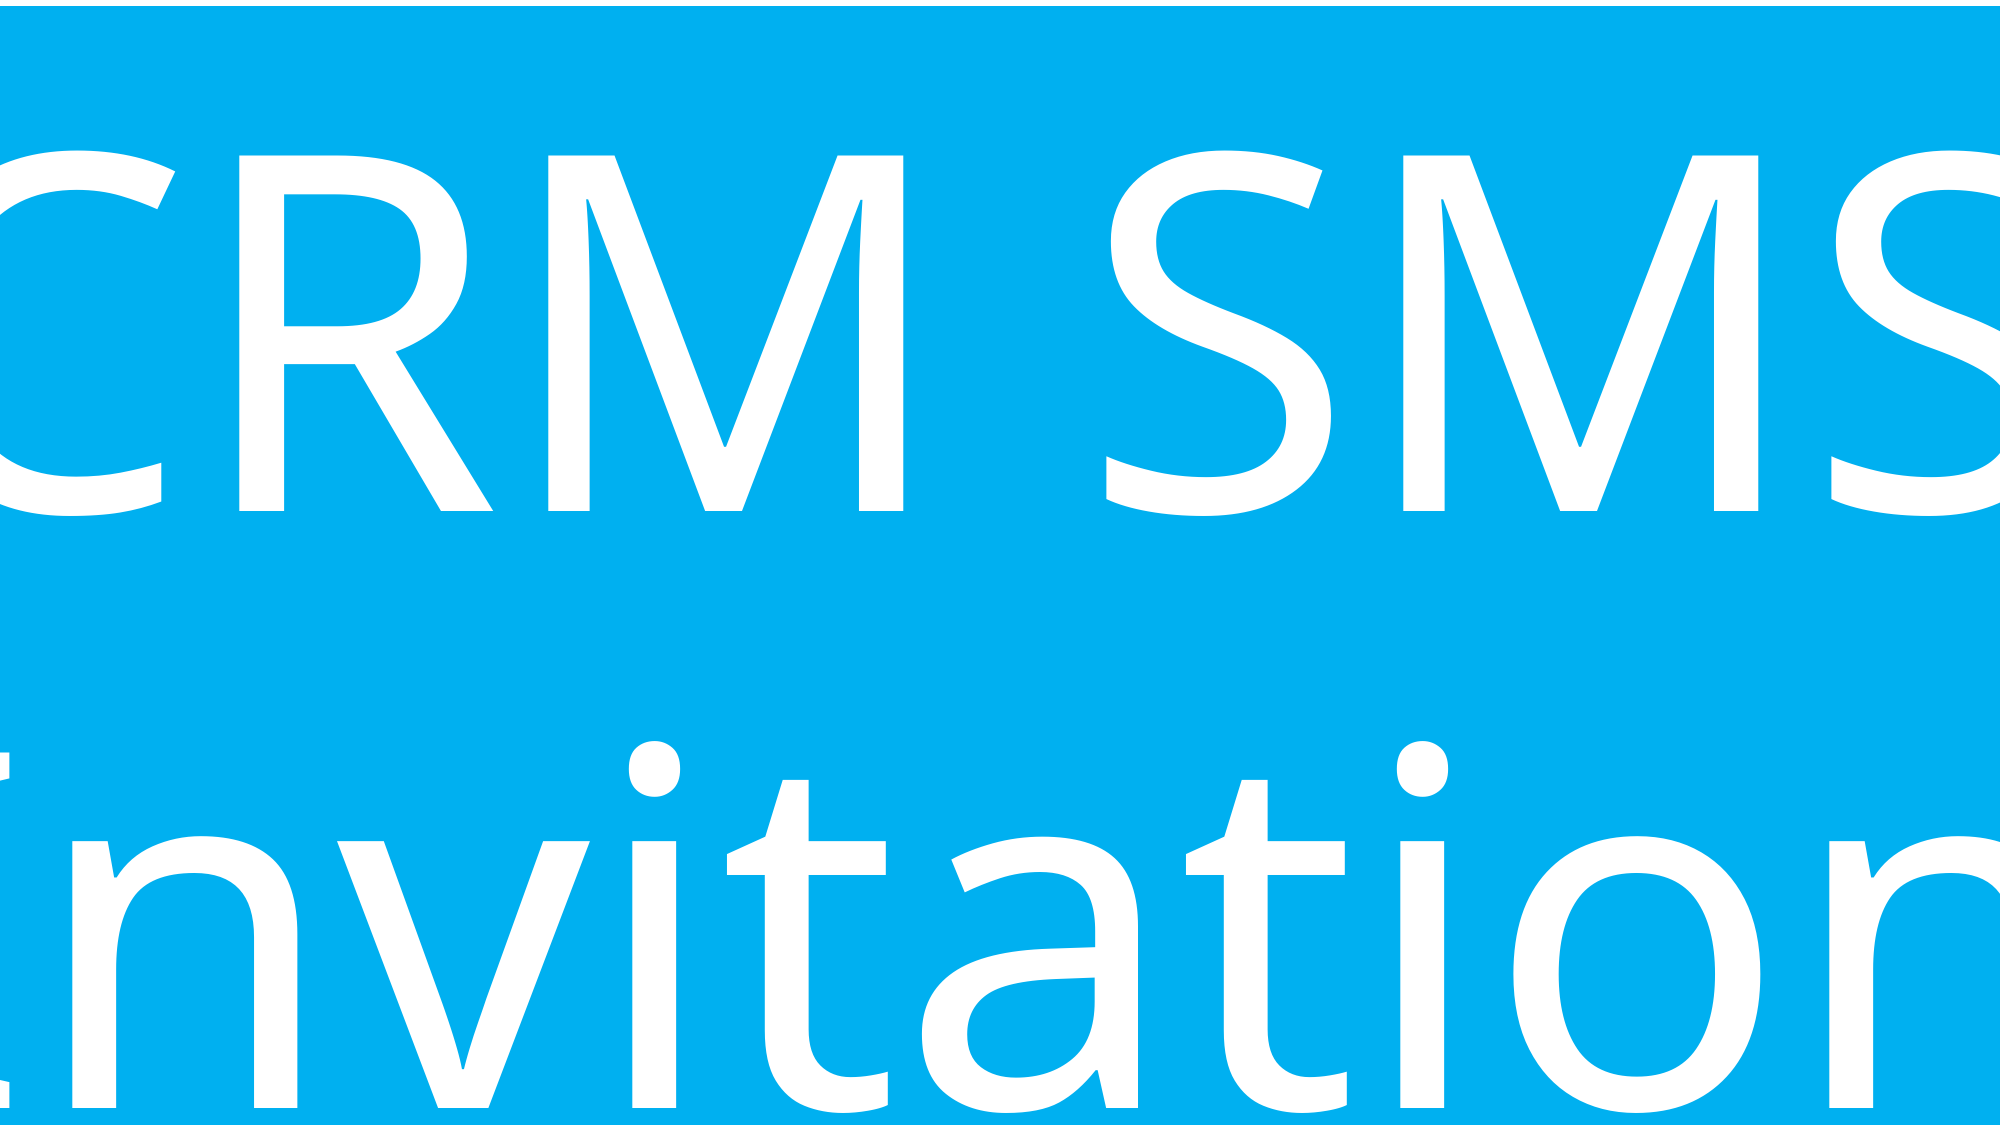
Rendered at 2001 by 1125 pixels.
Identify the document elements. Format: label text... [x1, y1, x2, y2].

text_box CRM SMS Invitation [0, 6, 2000, 1125]
